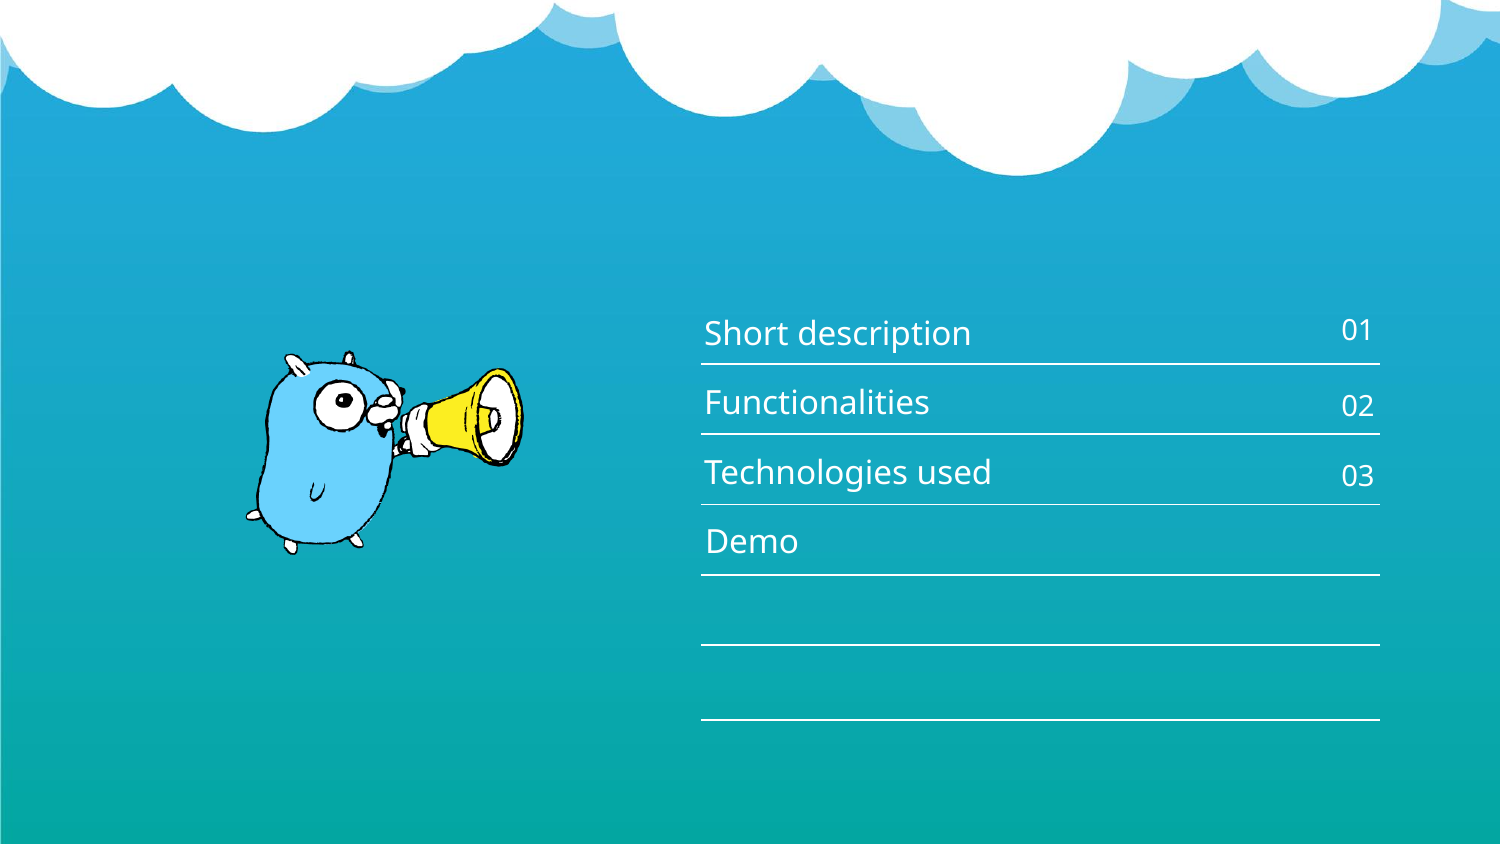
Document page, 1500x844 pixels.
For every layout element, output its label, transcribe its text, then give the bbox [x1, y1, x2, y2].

subtitle Short description [689, 296, 1294, 351]
text_box Demo [690, 512, 814, 568]
subtitle 01 [1294, 296, 1390, 351]
subtitle Technologies used [689, 436, 1344, 490]
subtitle 02 [1294, 372, 1390, 426]
subtitle Functionalities [689, 366, 1344, 432]
subtitle 03 [1294, 442, 1390, 497]
picture [0, 0, 1500, 844]
